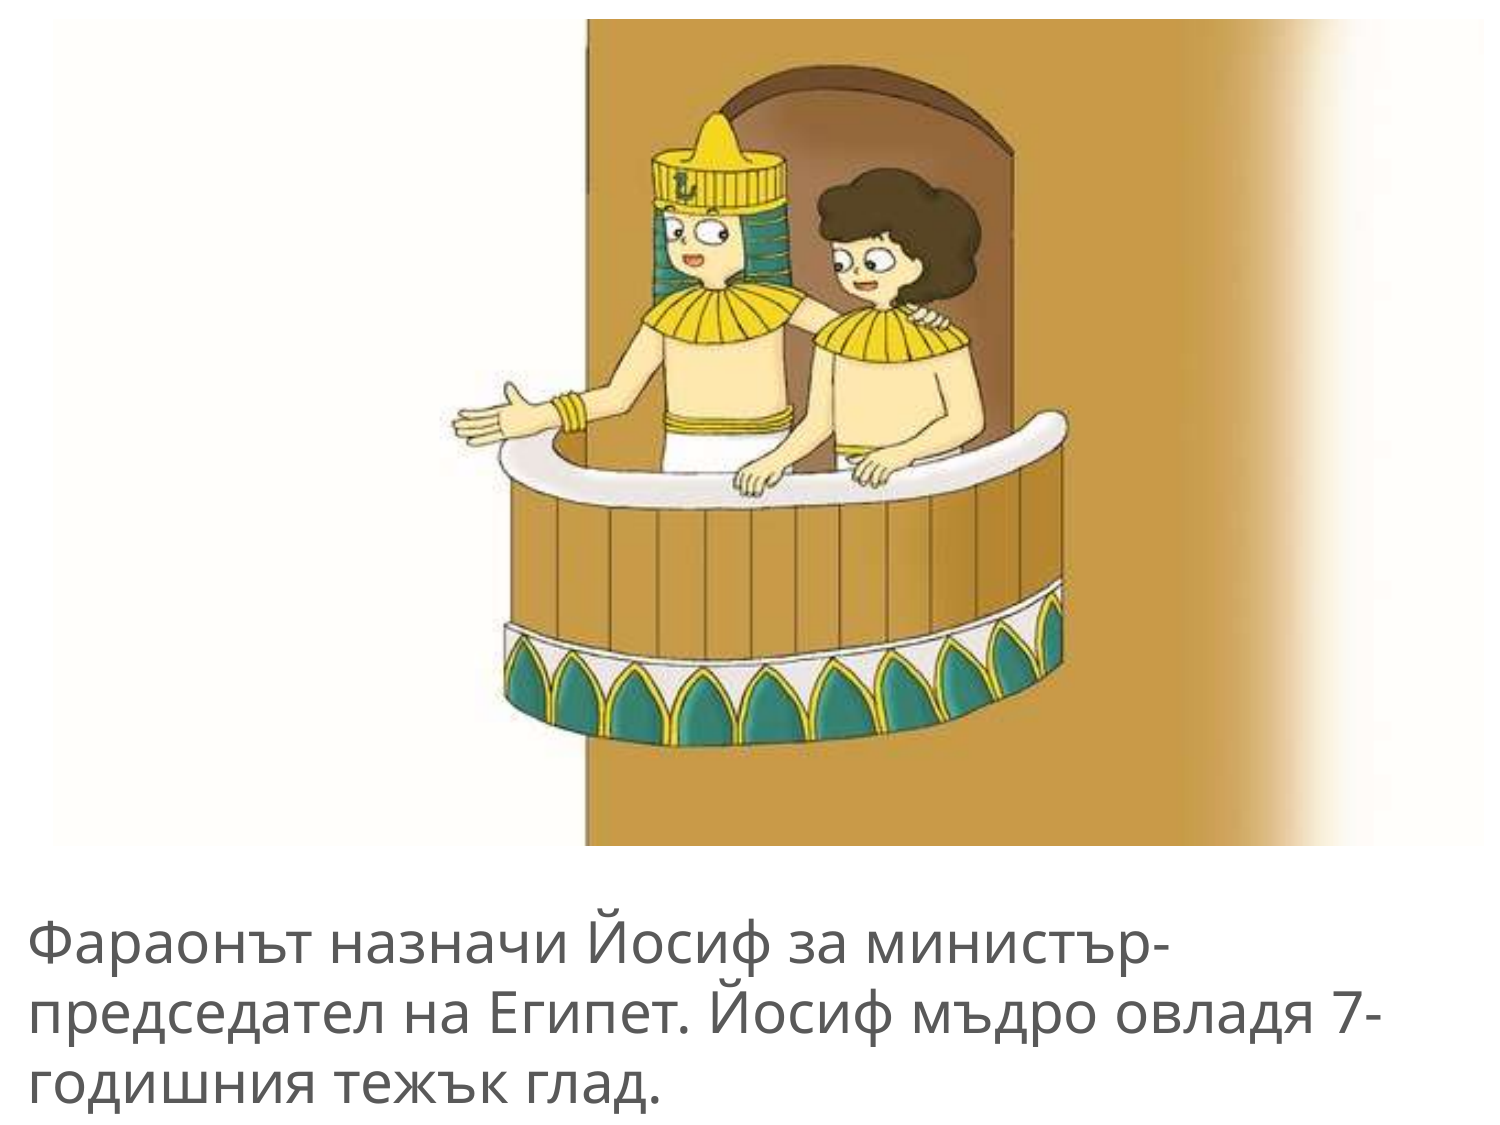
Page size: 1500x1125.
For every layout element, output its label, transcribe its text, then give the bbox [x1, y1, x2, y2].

picture [52, 18, 1484, 847]
text_box Фараонът назначи Йосиф за министър-председател на Египет. Йосиф мъдро овладя 7-годишния тежък глад. [13, 897, 1484, 1123]
